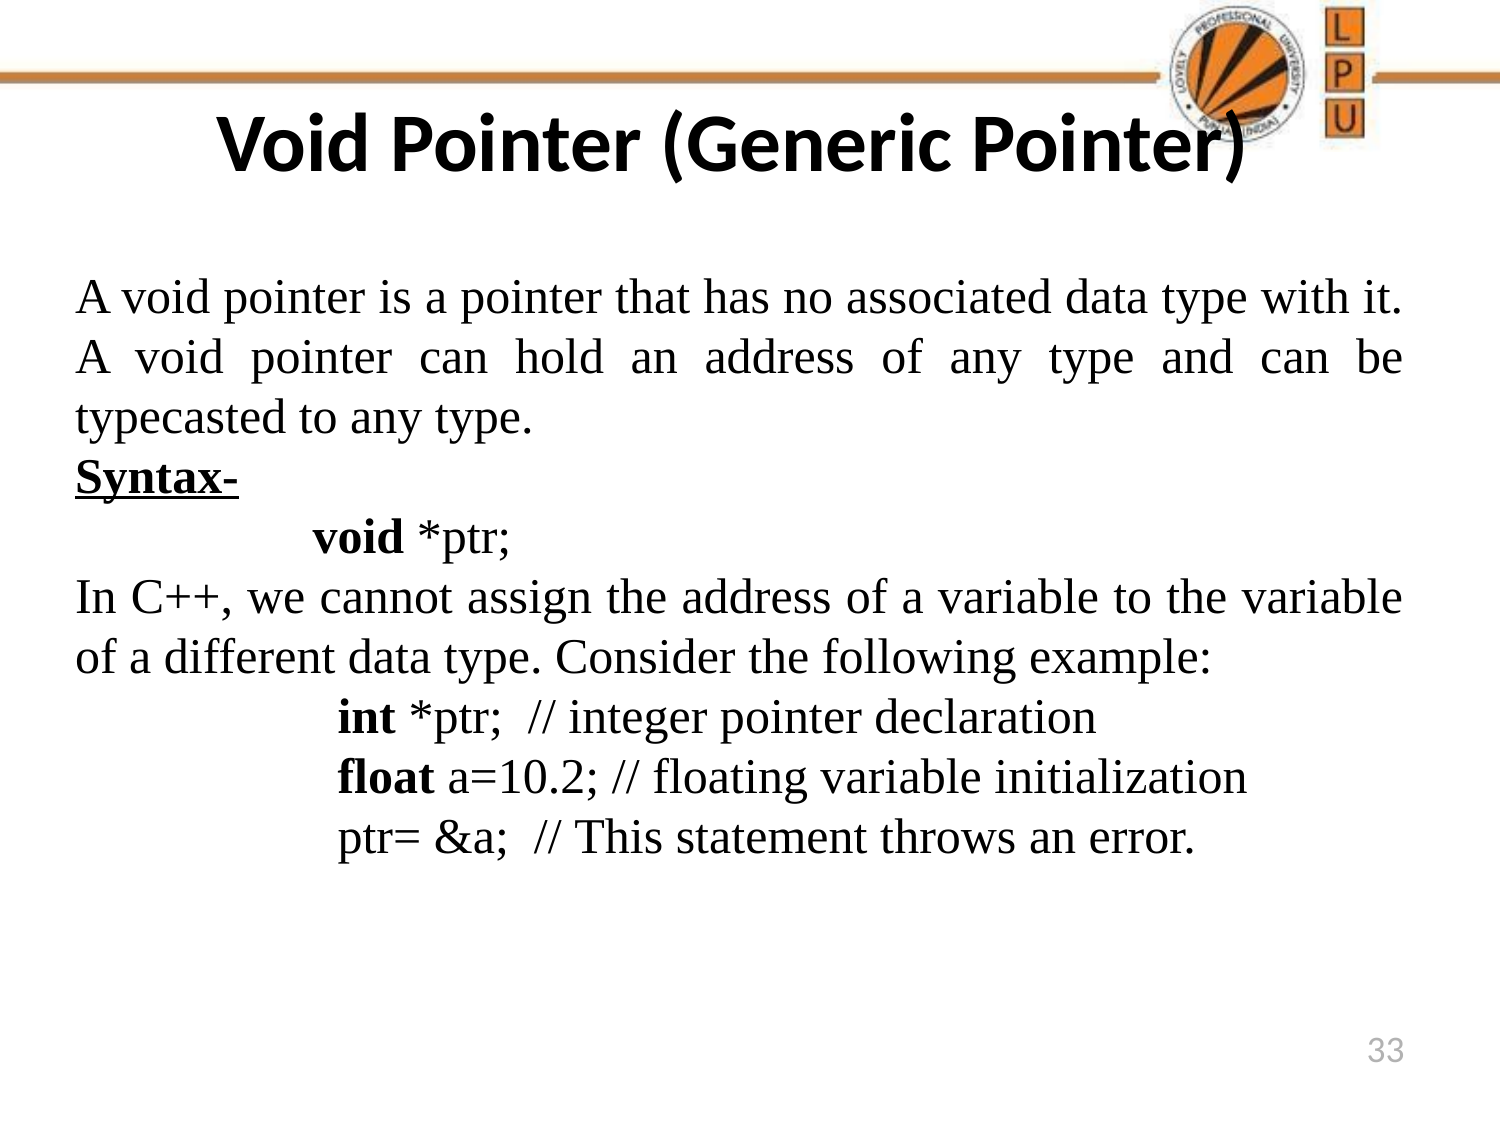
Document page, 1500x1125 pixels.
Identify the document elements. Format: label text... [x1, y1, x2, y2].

list A void pointer is a pointer that has no associated data type with it. A void pointer can hold an address of any type and can be typecasted to any type. Syntax- void *ptr; In C++, we cannot assign the address of a variable to the variable of a different data type. Consider the following example: int *ptr; // integer pointer declaration float a=10.2; // floating variable initialization ptr= &a; // This statement throws an error. [75, 263, 1405, 986]
slide_number 33 [1075, 1024, 1405, 1083]
picture [0, 0, 1500, 152]
title Void Pointer (Generic Pointer) [68, 88, 1398, 190]
